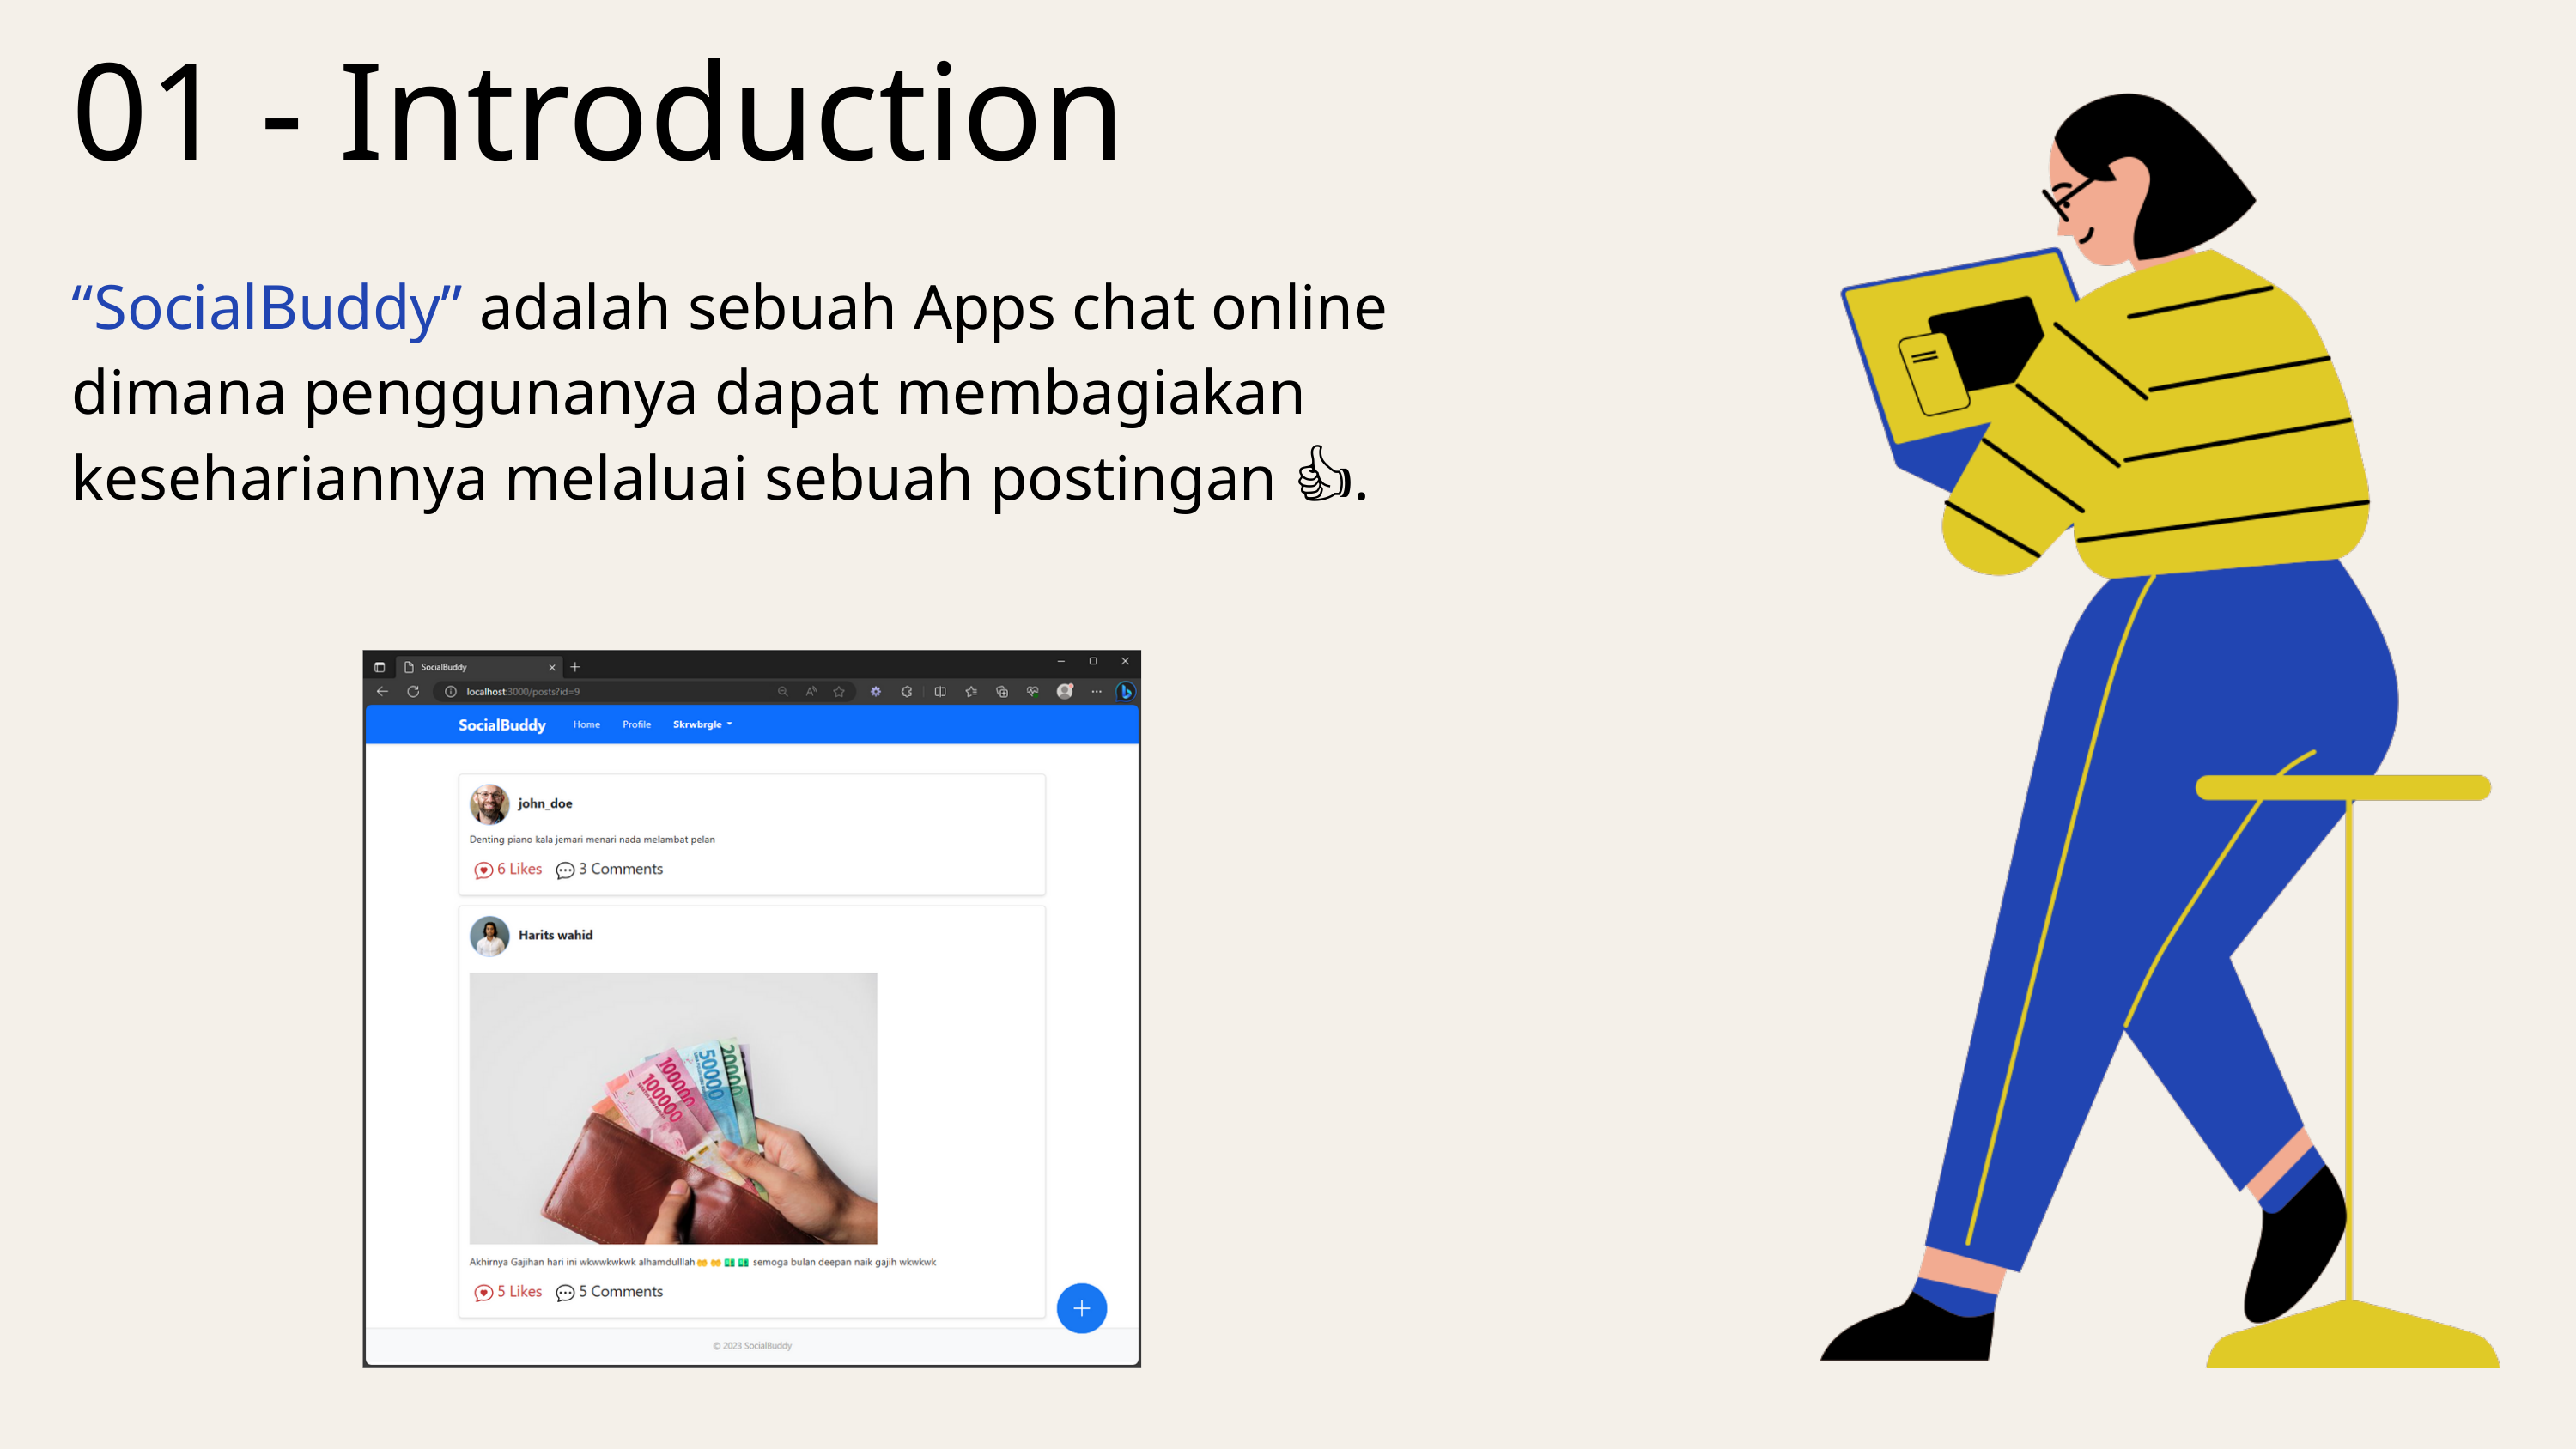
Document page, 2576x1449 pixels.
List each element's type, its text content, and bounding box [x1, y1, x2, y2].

text_box [362, 650, 1142, 1368]
text_box [1820, 80, 2500, 1368]
text_box “SocialBuddy” adalah sebuah Apps chat online dimana penggunanya dapat membagiakan kesehariannya melaluai sebuah postingan 👍. [71, 256, 1539, 597]
text_box 01 - Introduction [72, 33, 1662, 188]
